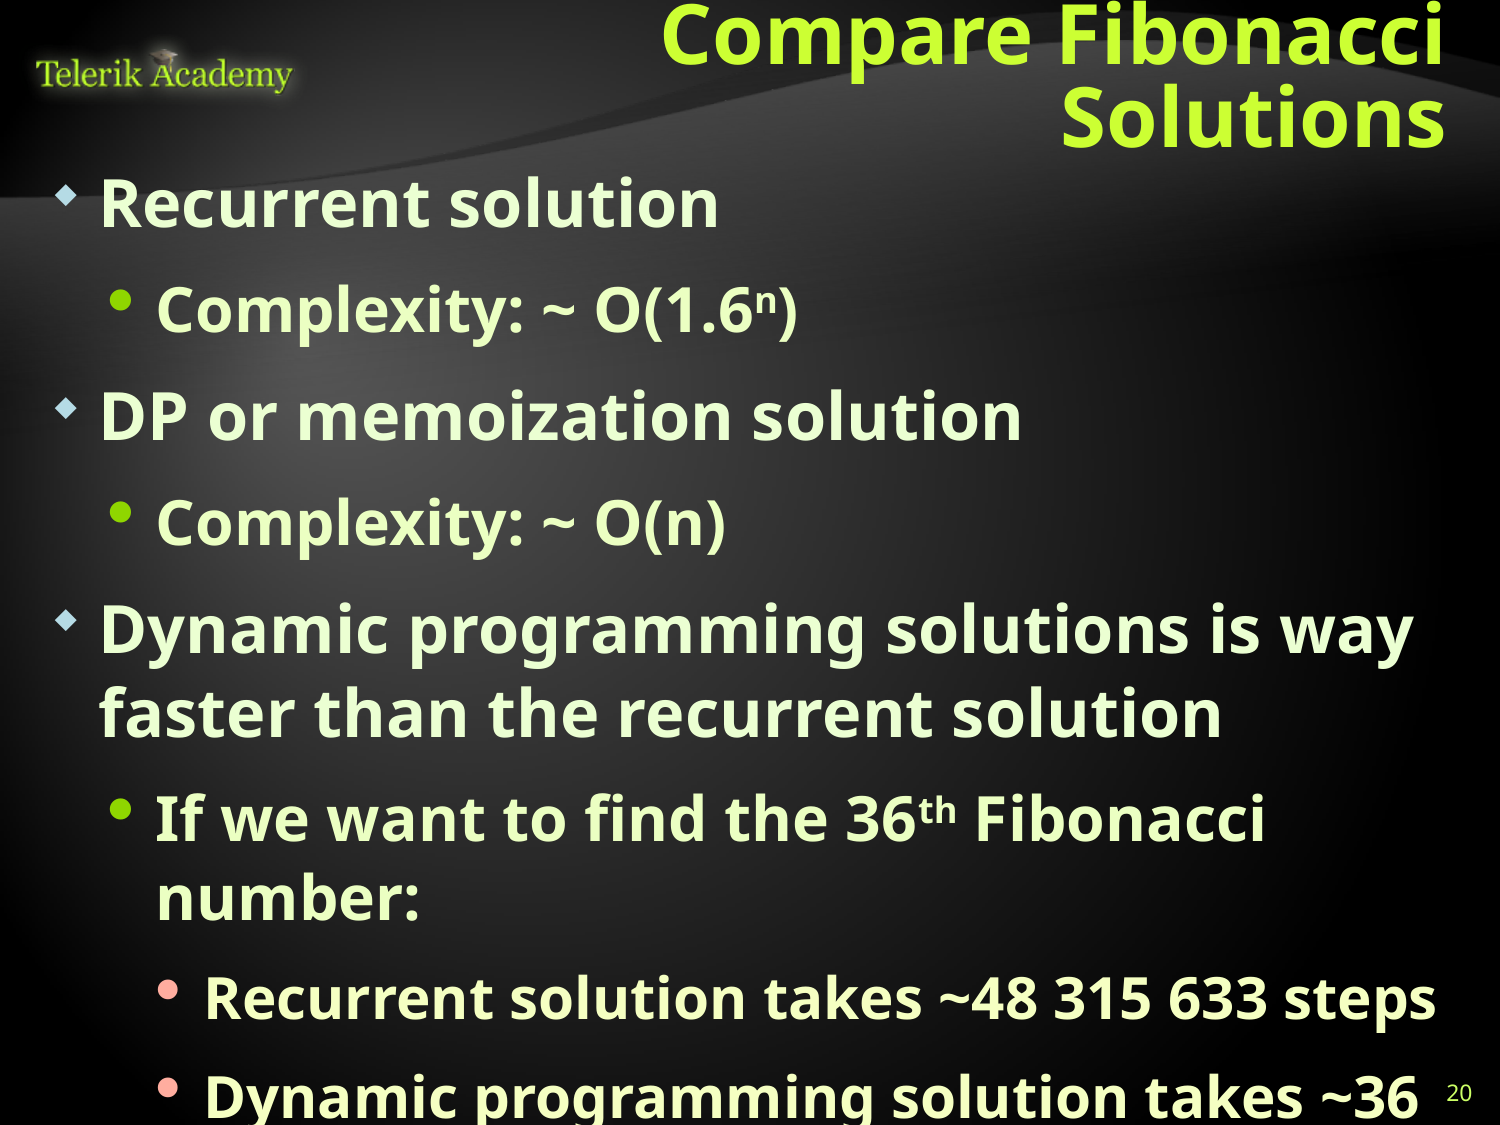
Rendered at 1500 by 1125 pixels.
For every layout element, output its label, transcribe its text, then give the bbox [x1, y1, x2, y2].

picture [0, 0, 1500, 1125]
slide_number 20 [1412, 1074, 1488, 1113]
list Recurrent solution Complexity: ~ O(1.6n) DP or memoization solution Complexity: ~ O(n) Dynamic programming solutions is way faster than the recurrent solution If we want to find the 36th Fibonacci number: Recurrent solution takes ~48 315 633 steps Dynamic programming solution takes ~36 steps [37, 149, 1463, 1100]
title Compare Fibonacci Solutions [300, 12, 1463, 149]
